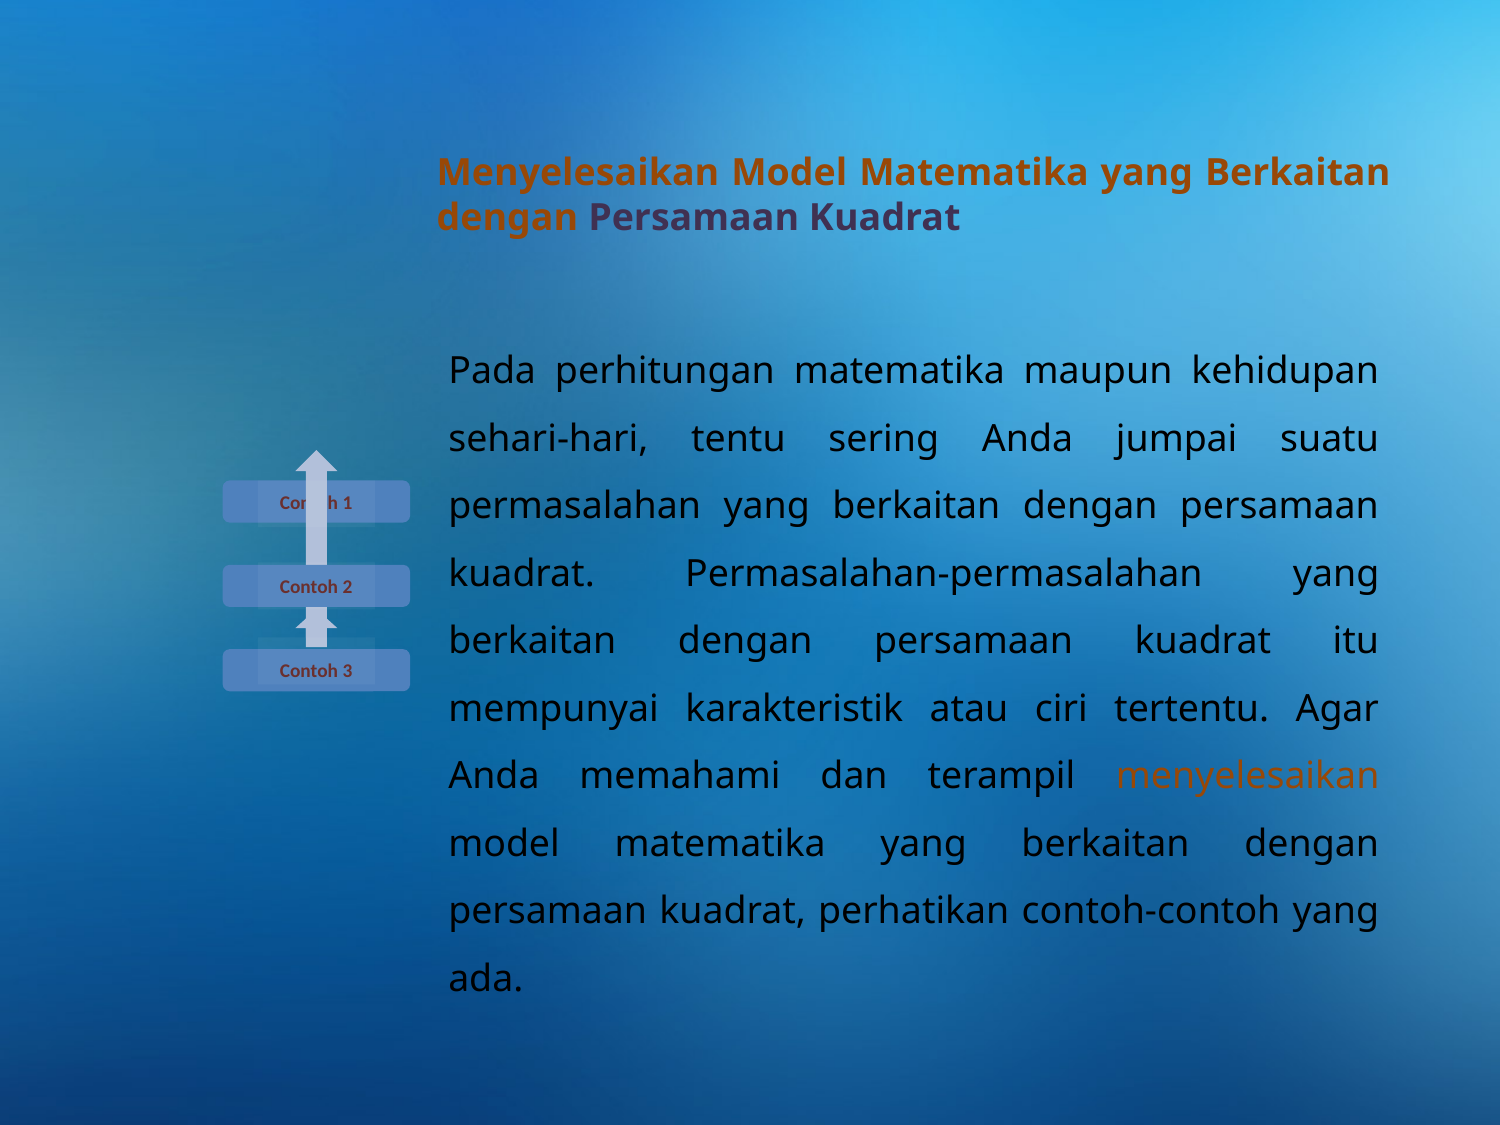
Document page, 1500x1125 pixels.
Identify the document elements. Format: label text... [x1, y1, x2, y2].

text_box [222, 480, 411, 692]
picture [0, 0, 1500, 1125]
text_box Pada perhitungan matematika maupun kehidupan sehari-hari, tentu sering Anda jumpai suatu permasalahan yang berkaitan dengan persamaan kuadrat. Permasalahan-permasalahan yang berkaitan dengan persamaan kuadrat itu mempunyai karakteristik atau ciri tertentu. Agar Anda memahami dan terampil menyelesaikan model matematika yang berkaitan dengan persamaan kuadrat, perhatikan contoh-contoh yang ada. [433, 316, 1395, 1007]
text_box Menyelesaikan Model Matematika yang Berkaitan dengan Persamaan Kuadrat [421, 140, 1407, 246]
